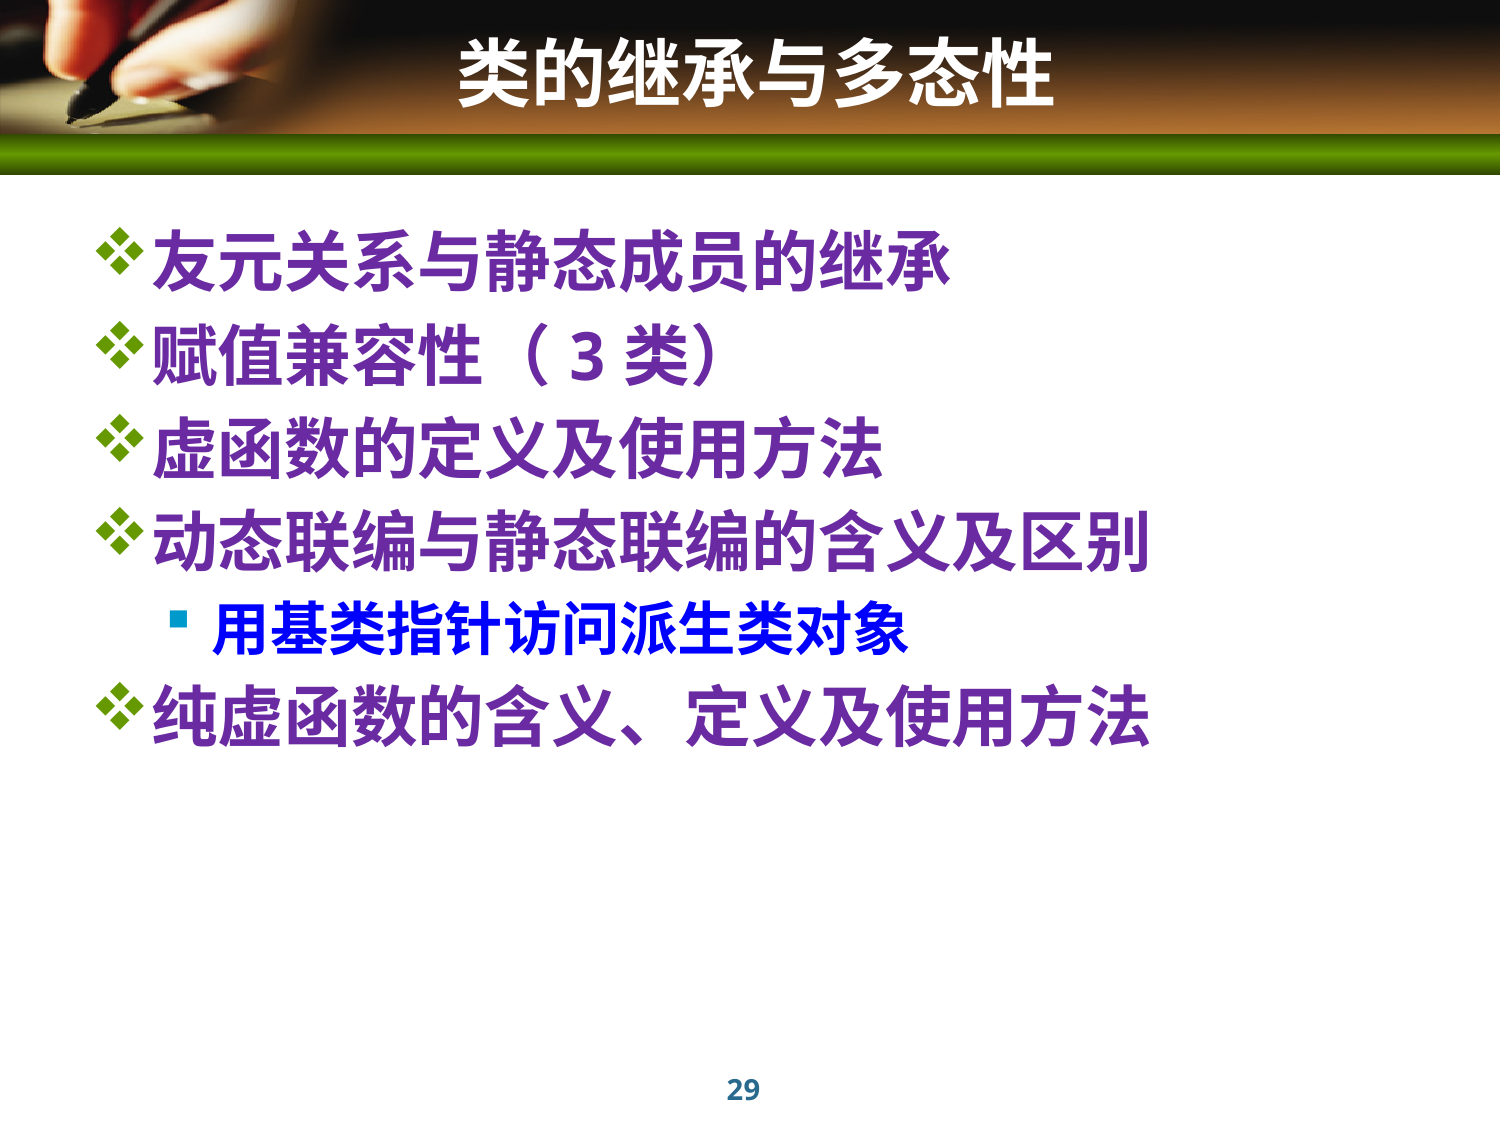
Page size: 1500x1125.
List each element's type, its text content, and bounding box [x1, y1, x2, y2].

title 类的继承与多态性 [74, 24, 1438, 118]
slide_number 29 [607, 1063, 880, 1112]
list 友元关系与静态成员的继承 赋值兼容性（3类） 虚函数的定义及使用方法 动态联编与静态联编的含义及区别 用基类指针访问派生类对象 纯虚函数的含义、定义及使用方法 [74, 212, 1413, 1038]
picture [0, 0, 1500, 134]
